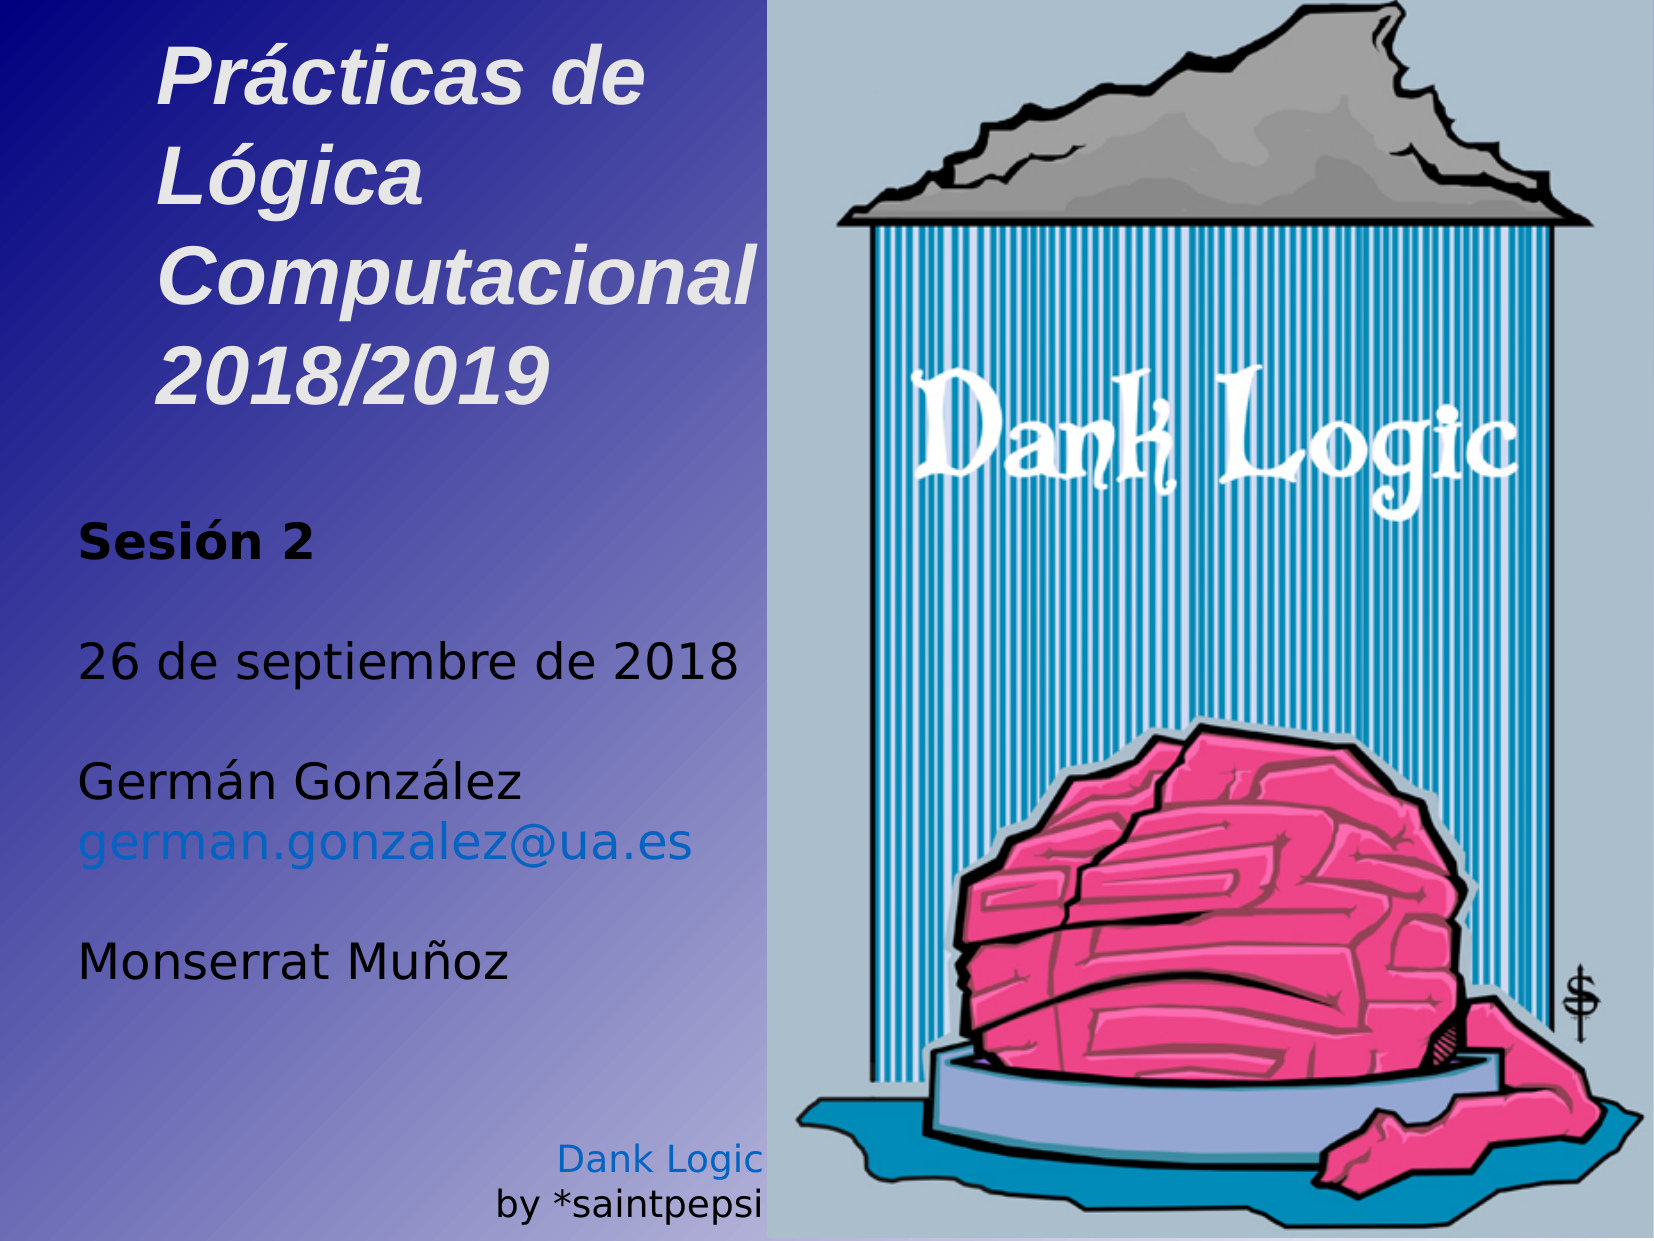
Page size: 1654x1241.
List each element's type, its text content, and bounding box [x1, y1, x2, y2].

text_box Dank Logic by *saintpepsi [480, 1127, 767, 1233]
picture [767, 0, 1654, 1238]
text_box Sesión 2 26 de septiembre de 2018 Germán González german.gonzalez@ua.es Monserrat Muñoz [62, 501, 756, 997]
title Prácticas de Lógica Computacional 2018/2019 [76, 19, 767, 424]
text_box [0, 0, 1654, 1241]
